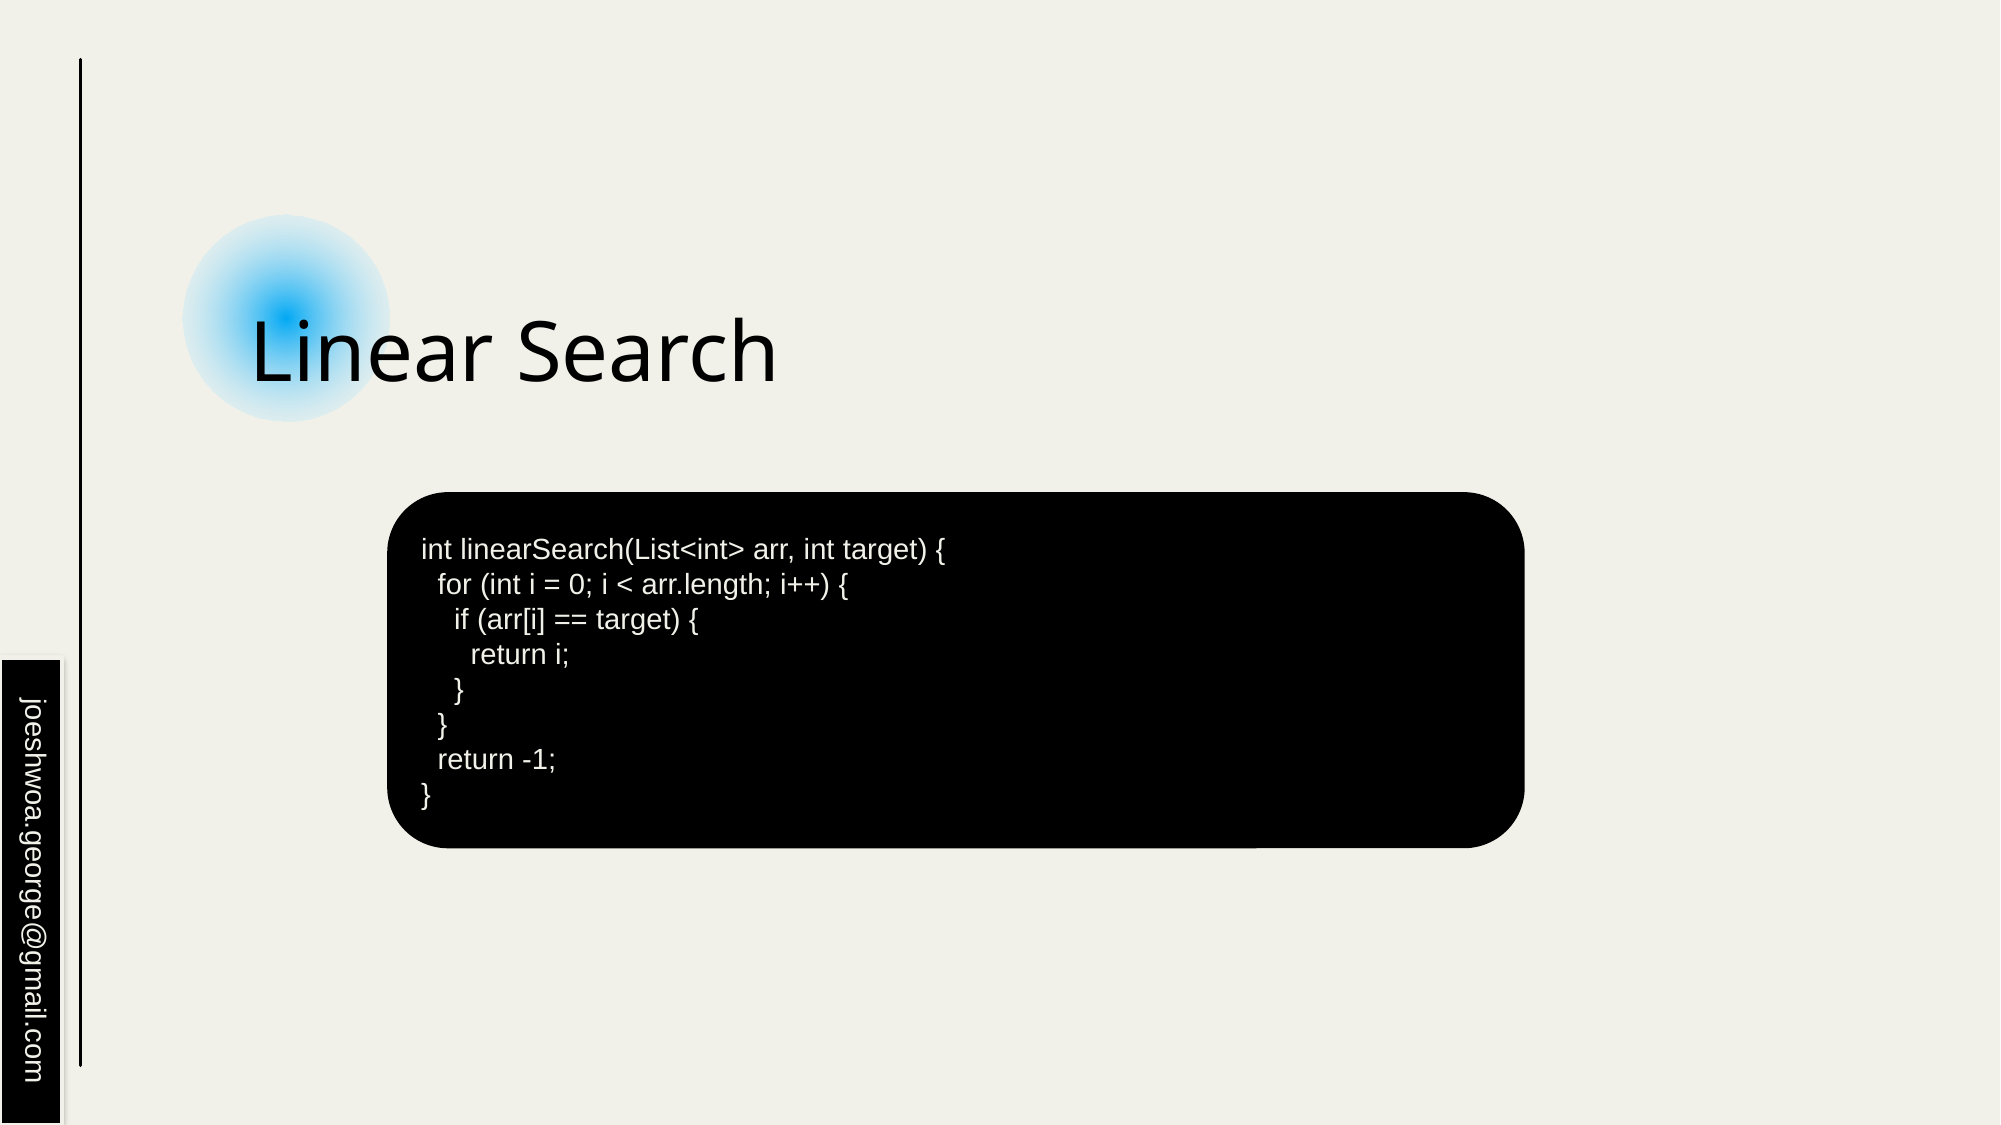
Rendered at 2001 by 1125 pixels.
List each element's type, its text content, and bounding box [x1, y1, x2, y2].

text_box [182, 214, 384, 405]
title Linear Search [229, 285, 1589, 411]
list [229, 457, 1589, 867]
text_box int linearSearch(List<int> arr, int target) { for (int i = 0; i < arr.length; i++) { if (arr[i] == target) { return i; } } return -1; } [387, 492, 1525, 849]
text_box [240, 411, 332, 422]
text_box joeshwoa.george@gmail.com [0, 655, 64, 1125]
